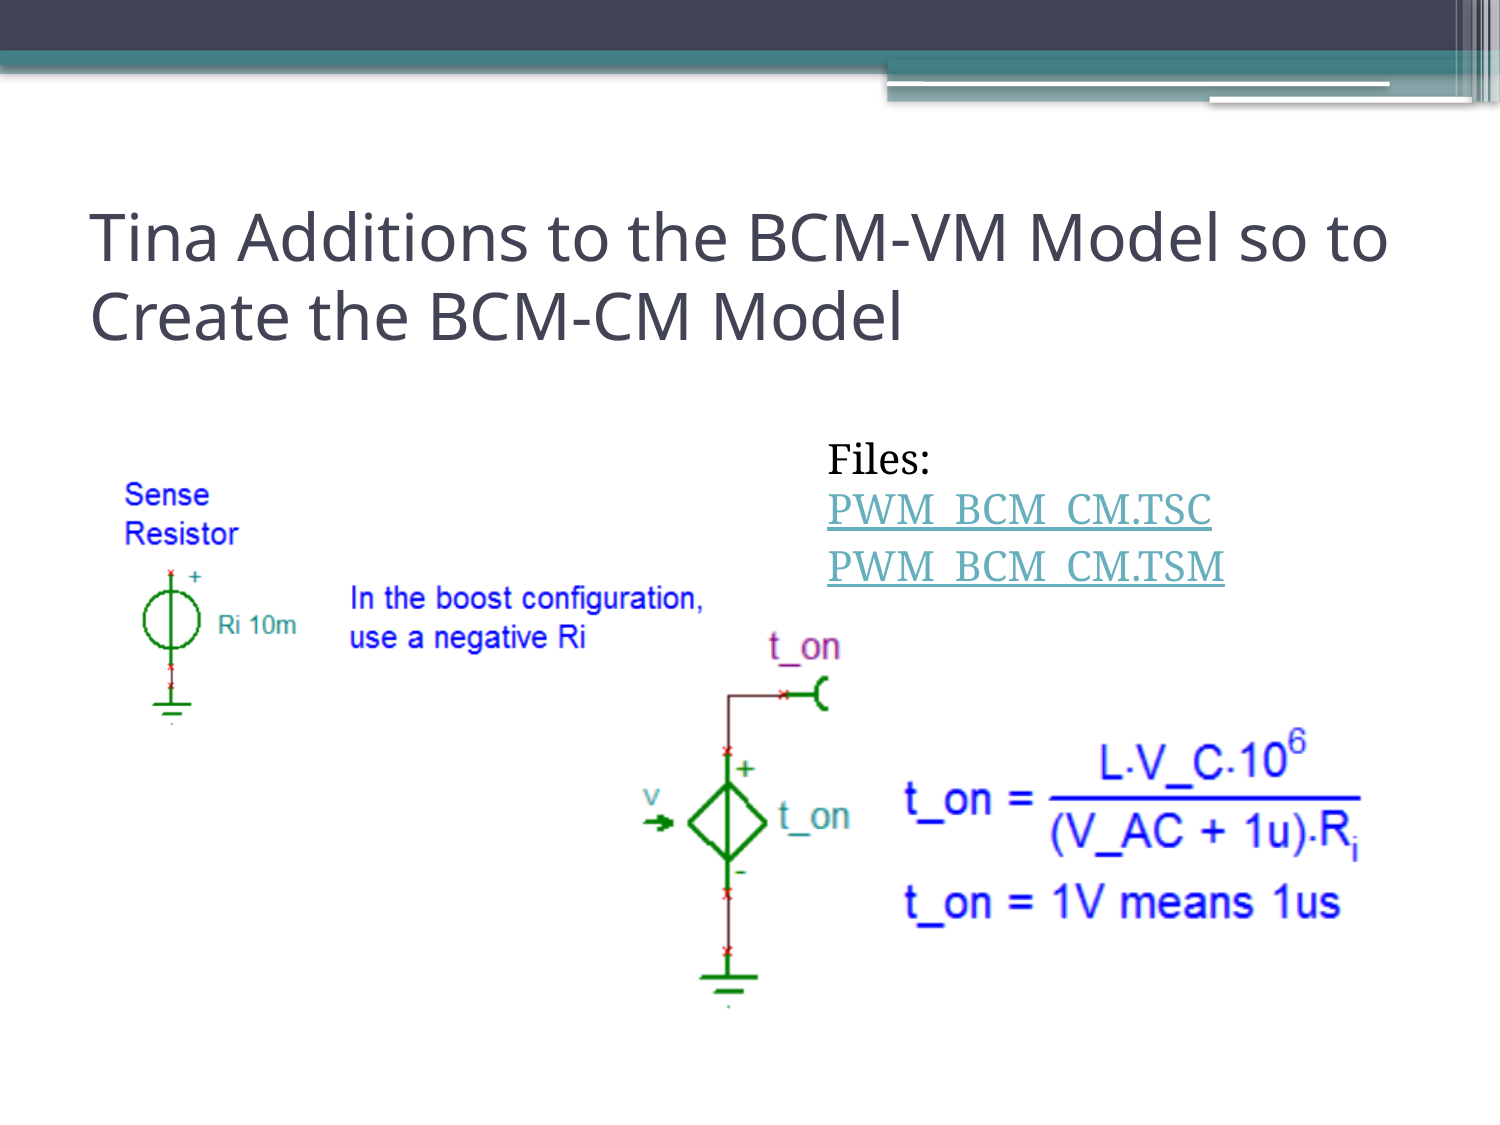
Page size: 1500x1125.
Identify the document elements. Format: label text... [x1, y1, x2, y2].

title Tina Additions to the BCM-VM Model so to Create the BCM-CM Model [75, 187, 1425, 363]
picture [587, 574, 1426, 1068]
text_box Files: PWM_BCM_CM.TSC PWM_BCM_CM.TSM [812, 425, 1463, 604]
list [112, 437, 717, 749]
